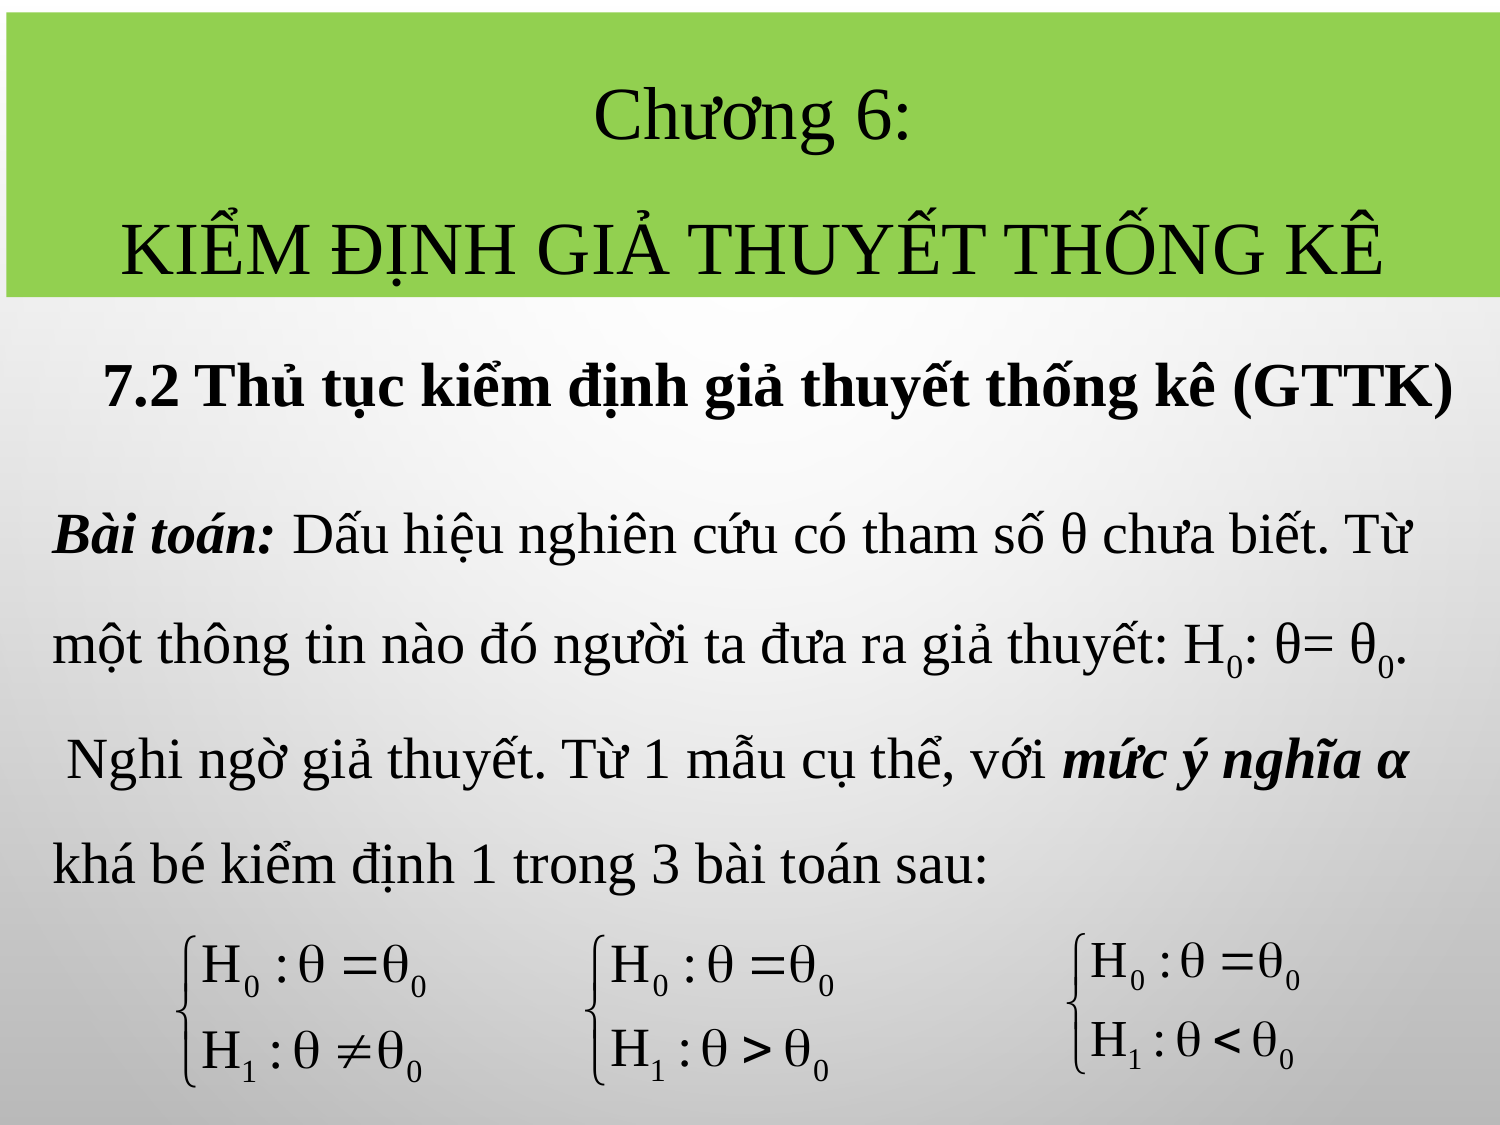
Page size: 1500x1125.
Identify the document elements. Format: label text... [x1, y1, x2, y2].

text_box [572, 922, 851, 1099]
text_box Chương 6: Kiểm định giả thuyết thống kê [6, 12, 1500, 298]
text_box Bài toán: Dấu hiệu nghiên cứu có tham số θ chưa biết. Từ một thông tin nào đó người ta đưa ra giả thuyết: H0: θ= θ0. Nghi ngờ giả thuyết. Từ 1 mẫu cụ thể, với mức ý nghĩa α khá bé kiểm định 1 trong 3 bài toán sau: [37, 453, 1473, 903]
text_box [1055, 921, 1315, 1087]
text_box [163, 923, 443, 1101]
text_box 7.2 Thủ tục kiểm định giả thuyết thống kê (GTTK) [12, 299, 1488, 427]
picture [0, 0, 1500, 1125]
